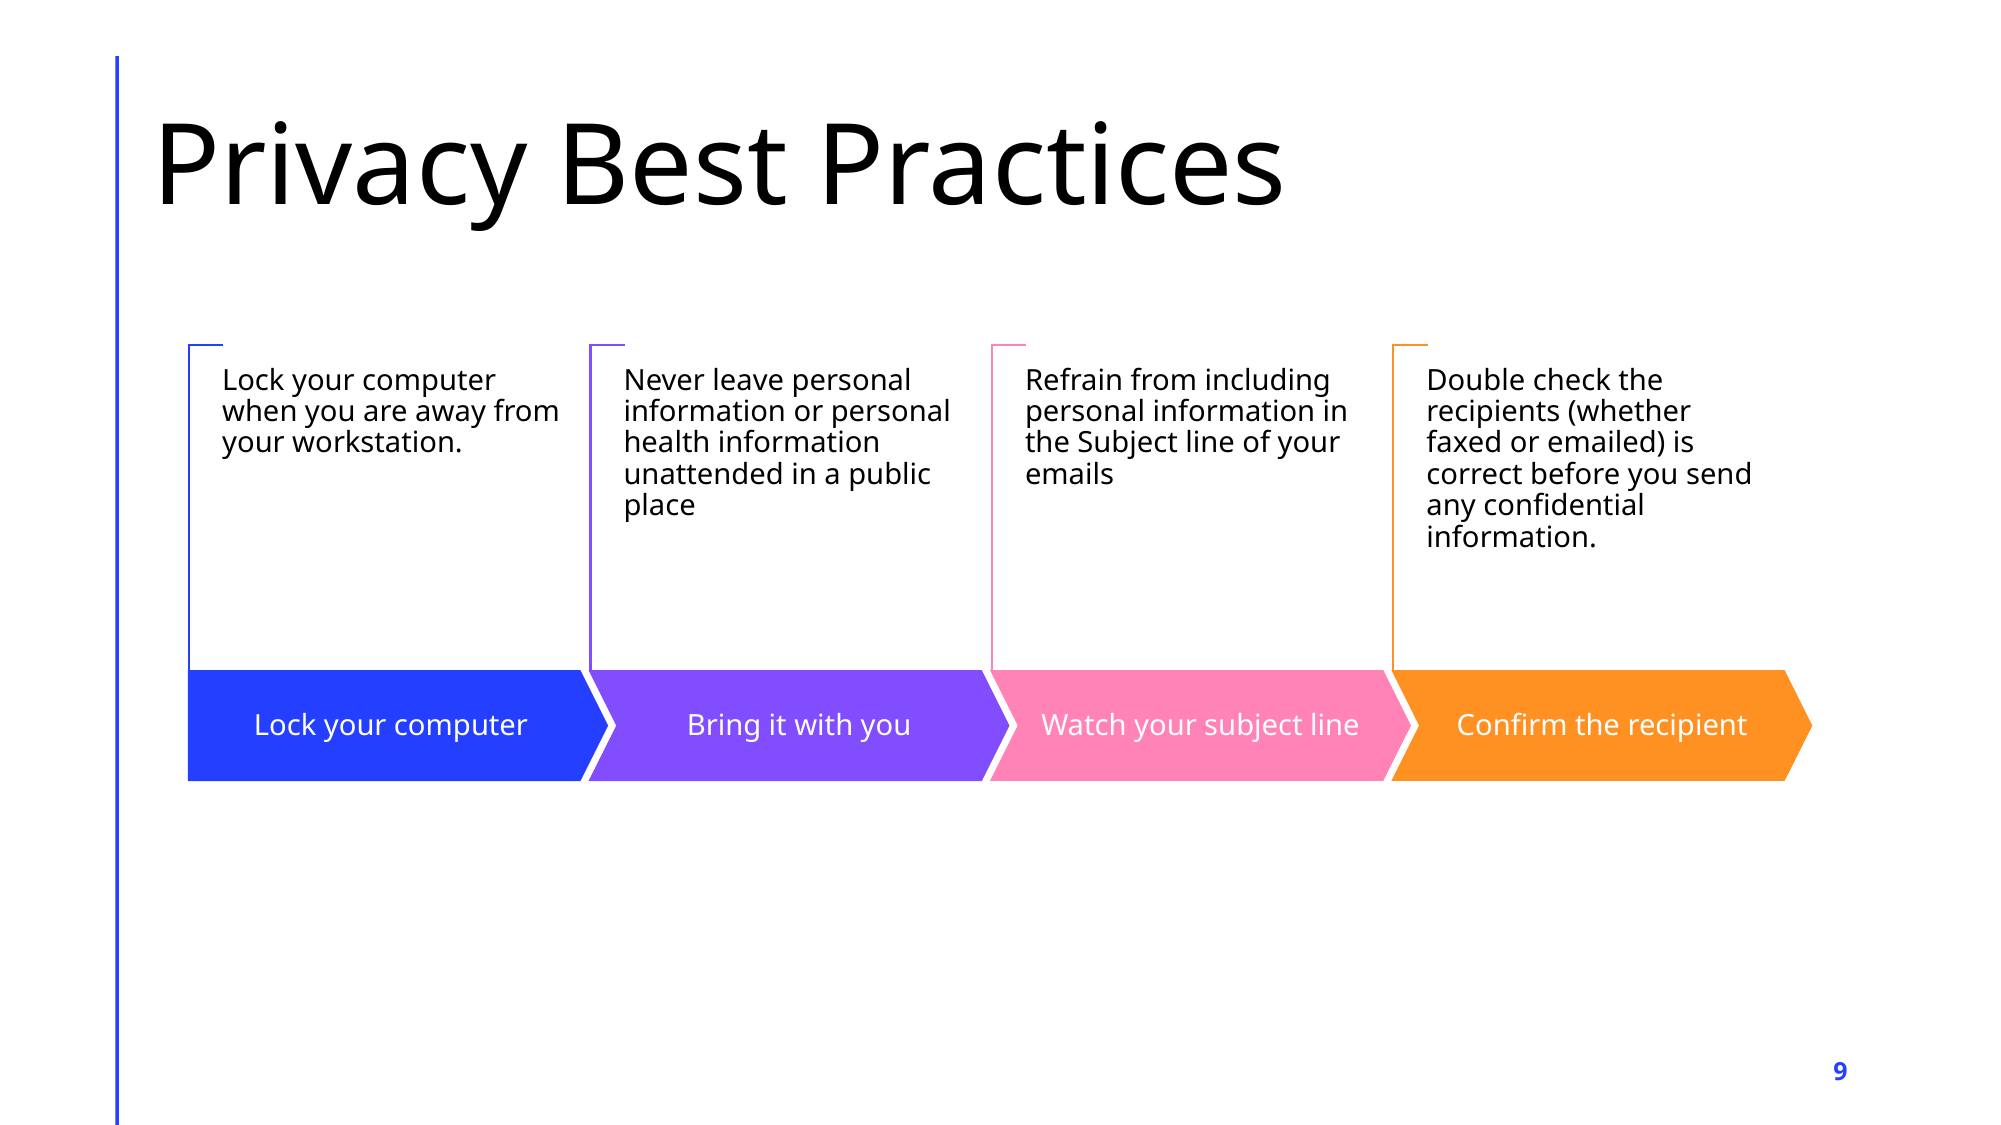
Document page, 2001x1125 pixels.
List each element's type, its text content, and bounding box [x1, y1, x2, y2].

title Privacy Best Practices [137, 59, 1863, 278]
slide_number 9 [1412, 1042, 1863, 1103]
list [187, 199, 1813, 926]
